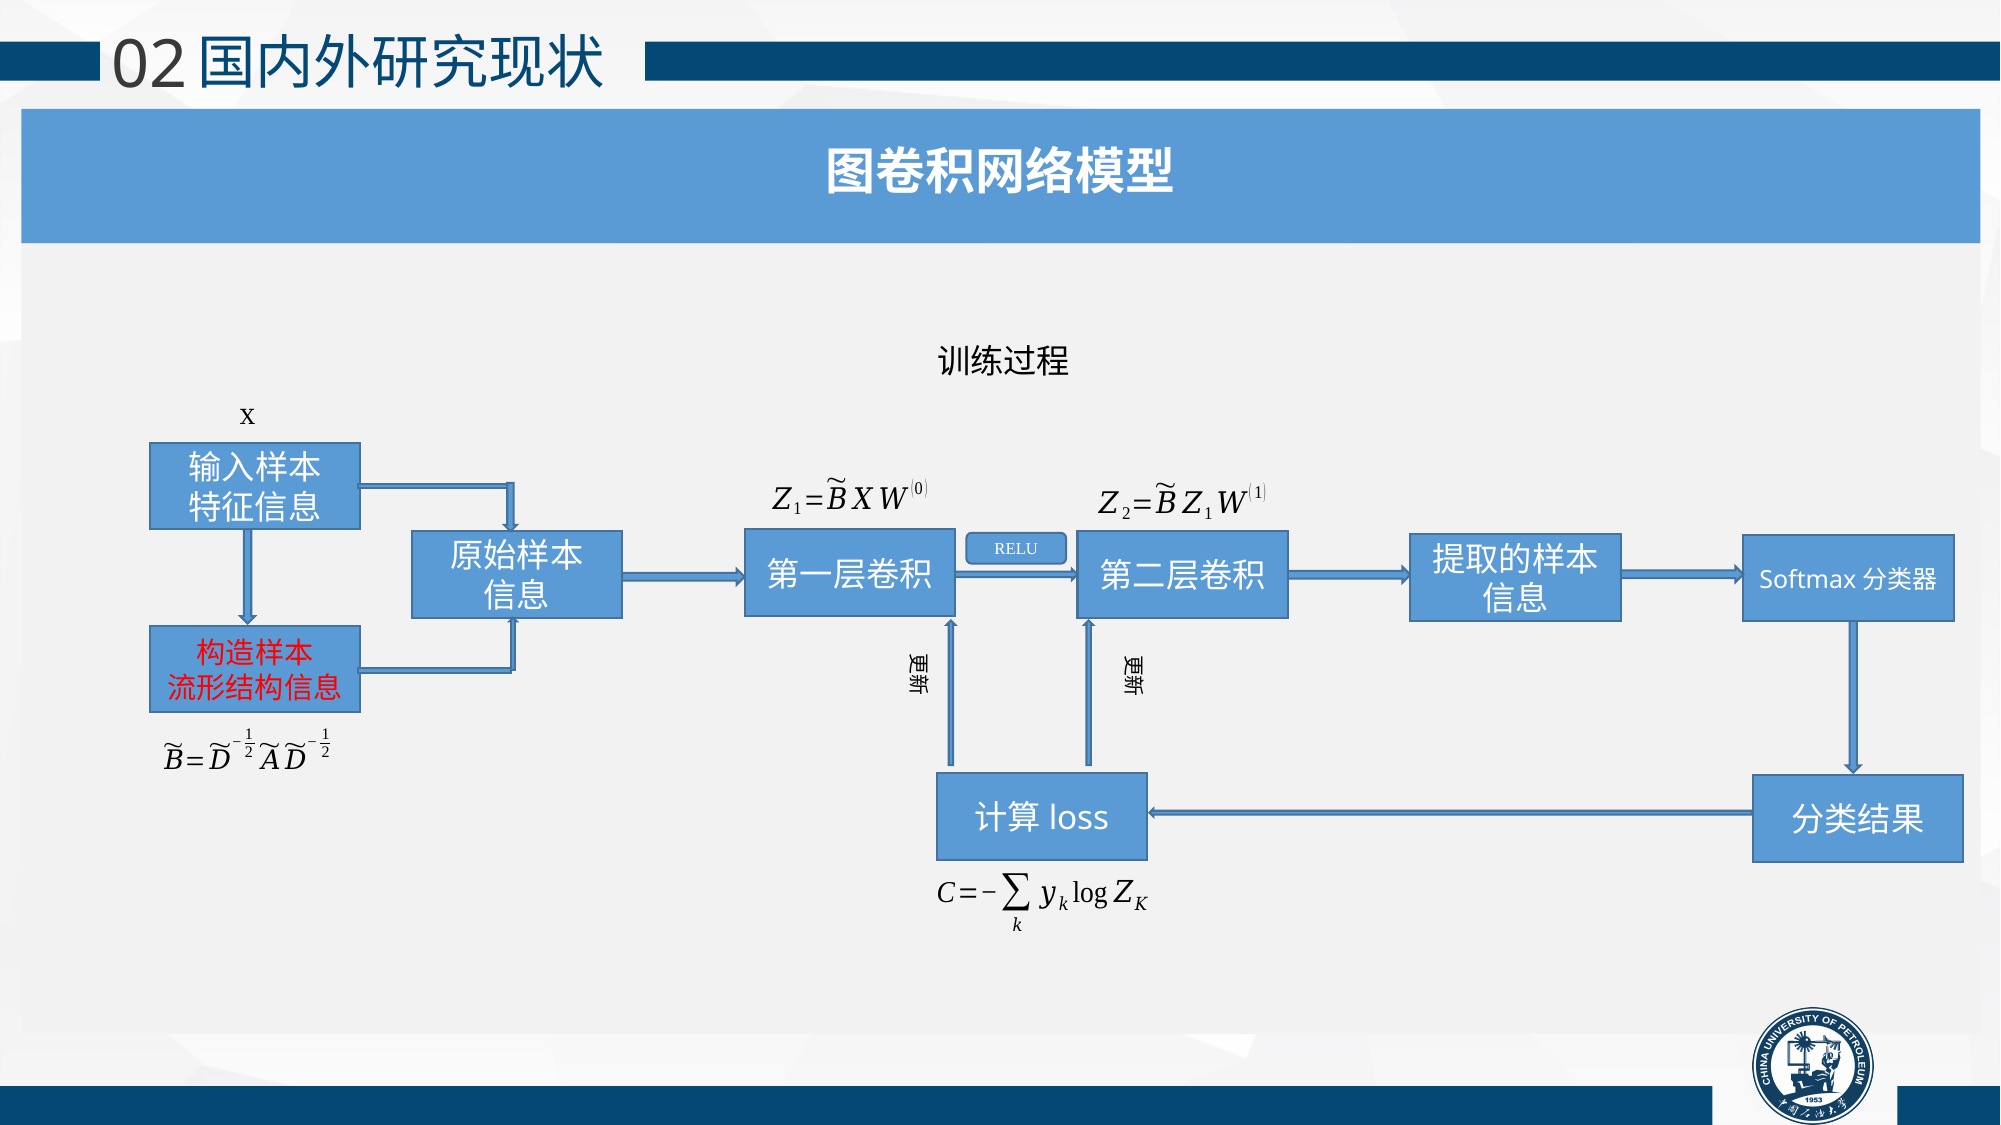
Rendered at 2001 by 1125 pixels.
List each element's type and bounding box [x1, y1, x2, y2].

picture [0, 0, 2001, 1125]
text_box [21, 108, 1981, 1034]
text_box [0, 41, 90, 82]
text_box [672, 41, 2000, 82]
text_box [0, 1085, 1713, 1125]
text_box [1896, 1085, 2000, 1125]
text_box [90, 13, 672, 108]
